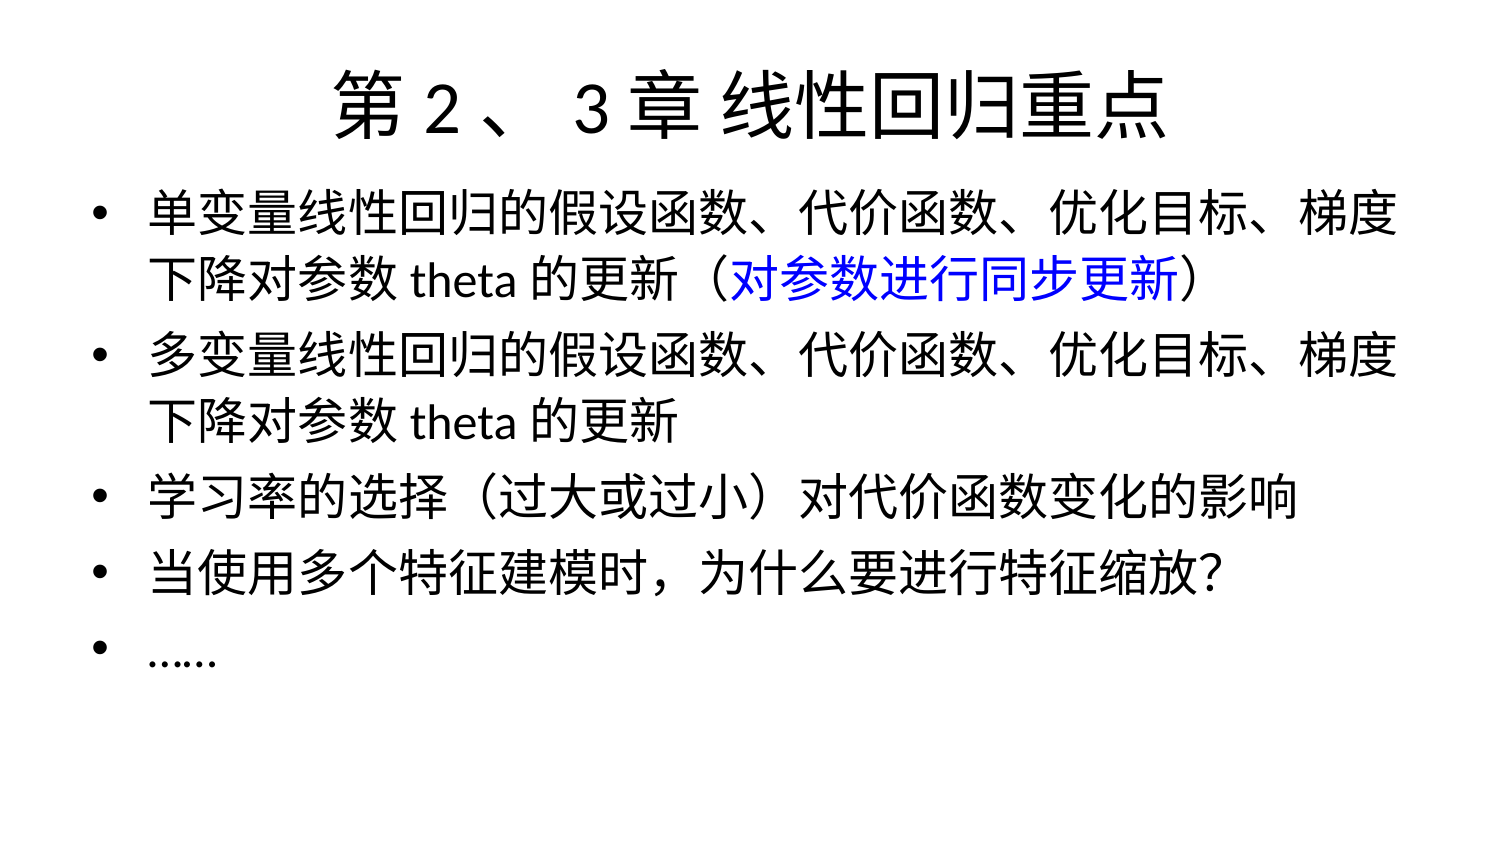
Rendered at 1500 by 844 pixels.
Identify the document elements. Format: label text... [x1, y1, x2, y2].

title 第2、3章 线性回归重点 [75, 33, 1425, 175]
list 单变量线性回归的假设函数、代价函数、优化目标、梯度下降对参数theta的更新（对参数进行同步更新） 多变量线性回归的假设函数、代价函数、优化目标、梯度下降对参数theta的更新 学习率的选择（过大或过小）对代价函数变化的影响 当使用多个特征建模时，为什么要进行特征缩放？ …… [76, 168, 1425, 821]
